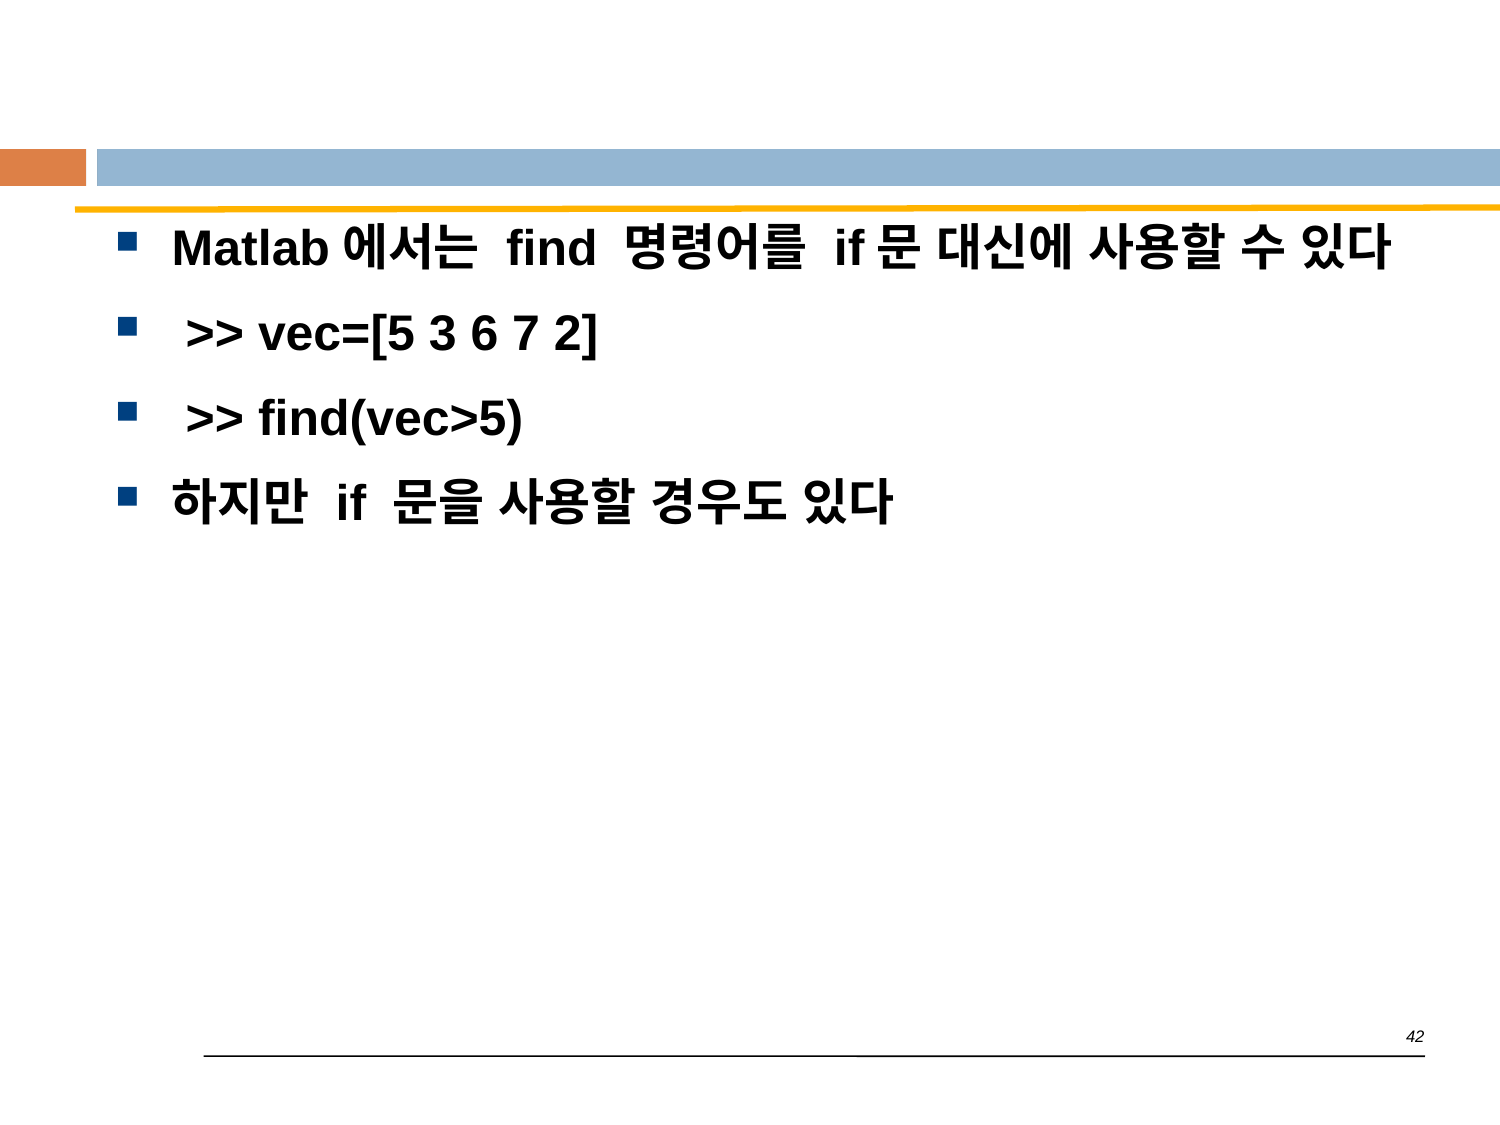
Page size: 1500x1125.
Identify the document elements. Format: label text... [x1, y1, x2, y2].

slide_number 42 [1112, 1018, 1440, 1076]
list Matlab에서는 find 명령어를 if문 대신에 사용할 수 있다 >> vec=[5 3 6 7 2] >> find(vec>5) 하지만 if 문을 사용할 경우도 있다 [100, 208, 1438, 1035]
picture [0, 149, 1500, 186]
